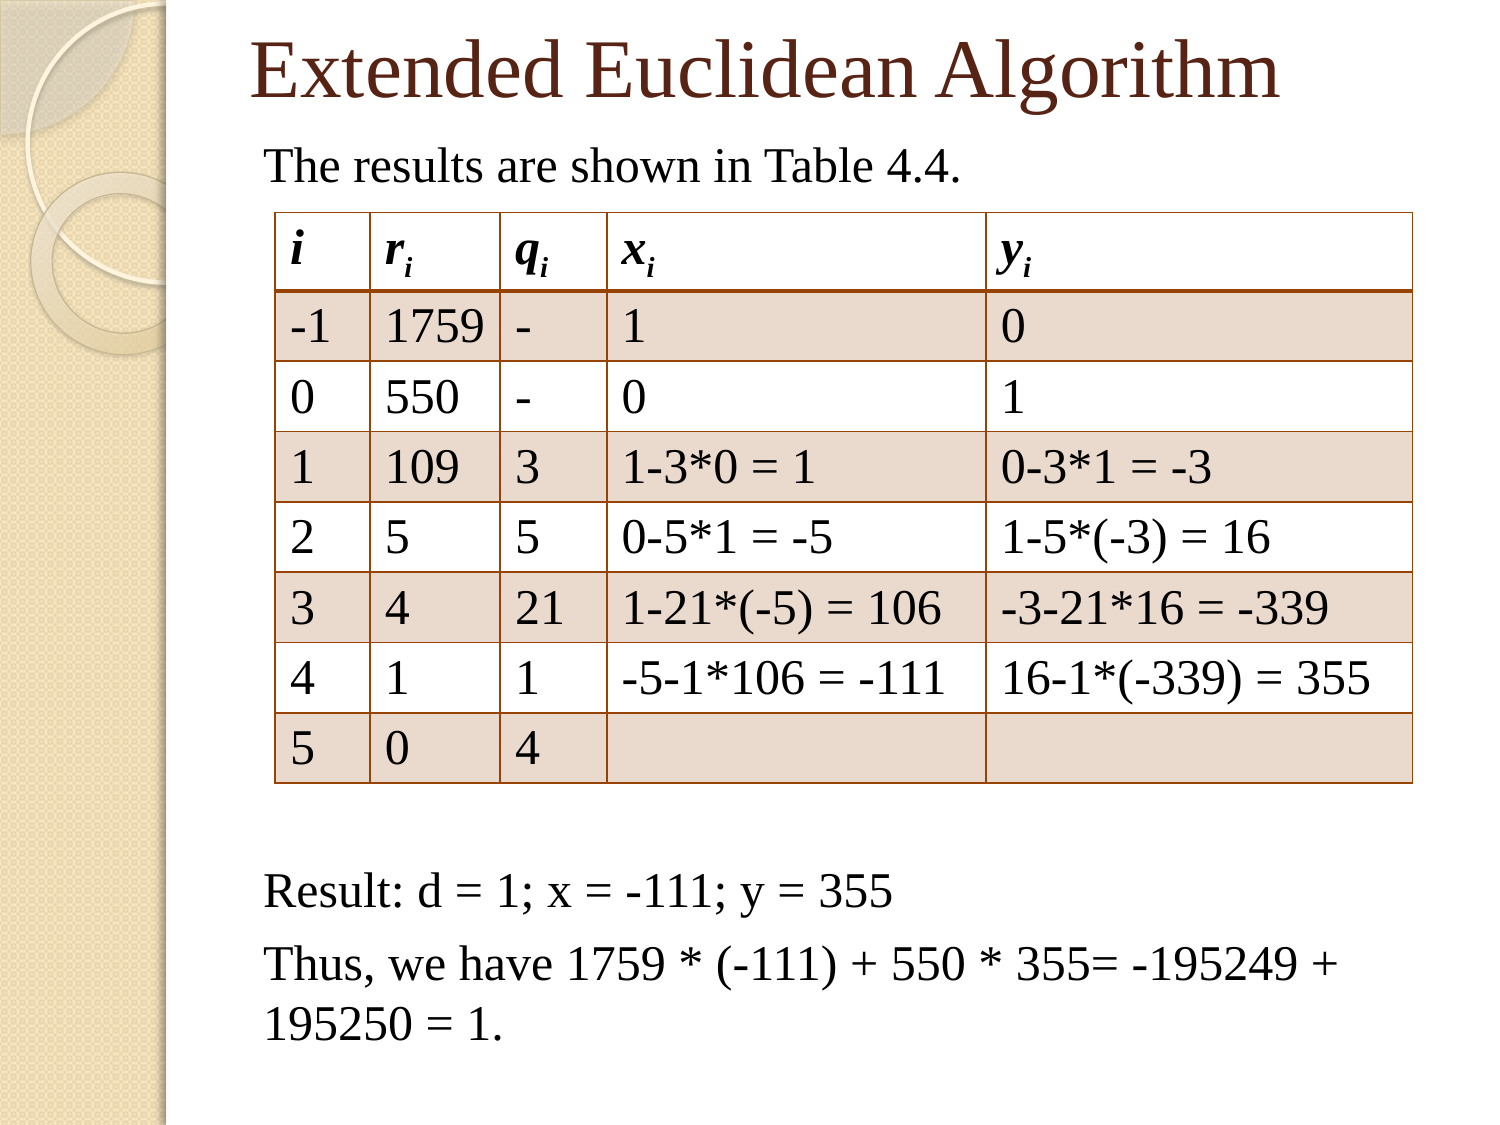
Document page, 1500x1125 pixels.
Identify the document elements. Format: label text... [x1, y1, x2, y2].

table_cell 0 [608, 362, 985, 431]
table_cell 1-3*0 = 1 [608, 432, 985, 501]
table_cell -3-21*16 = -339 [987, 573, 1412, 642]
table_cell 0-3*1 = -3 [987, 432, 1412, 501]
table_cell 1-21*(-5) = 106 [608, 573, 985, 642]
table_cell -1 [276, 293, 369, 360]
table_cell 5 [501, 503, 606, 571]
table_header qi [501, 213, 606, 289]
table_cell 1-5*(-3) = 16 [987, 503, 1412, 571]
table_cell -5-1*106 = -111 [608, 643, 985, 712]
table_cell 21 [501, 573, 606, 642]
table_cell 4 [501, 714, 606, 782]
table_header i [276, 213, 369, 289]
table_cell - [501, 293, 606, 360]
table_cell 1 [501, 643, 606, 712]
table_cell 16-1*(-339) = 355 [987, 643, 1412, 712]
table_cell 3 [276, 573, 369, 642]
table_header ri [371, 213, 499, 289]
table_cell 1 [987, 362, 1412, 431]
table_cell 1 [276, 432, 369, 501]
table_cell 4 [371, 573, 499, 642]
table_cell 109 [371, 432, 499, 501]
table_cell 4 [276, 643, 369, 712]
table_cell 0 [276, 362, 369, 431]
table_cell 0 [987, 293, 1412, 360]
table_cell 5 [276, 714, 369, 782]
table_header xi [608, 213, 985, 289]
table_cell 550 [371, 362, 499, 431]
table_cell 1759 [371, 293, 499, 360]
table_cell 5 [371, 503, 499, 571]
table_cell 1 [371, 643, 499, 712]
text_box Extended Euclidean Algorithm [234, 0, 1450, 129]
table_cell - [501, 362, 606, 431]
table_cell [608, 714, 985, 782]
table_cell 0-5*1 = -5 [608, 503, 985, 571]
table_cell 0 [371, 714, 499, 782]
table_cell 1 [608, 293, 985, 360]
table_cell 2 [276, 503, 369, 571]
text_box The results are shown in Table 4.4. Result: d = 1; x = -111; y = 355 Thus, we have 1759 * (-111) + 550 * 355= -195249 + 195250 = 1. [234, 129, 1450, 1100]
table_header yi [987, 213, 1412, 289]
table_cell [987, 714, 1412, 782]
table_cell 3 [501, 432, 606, 501]
